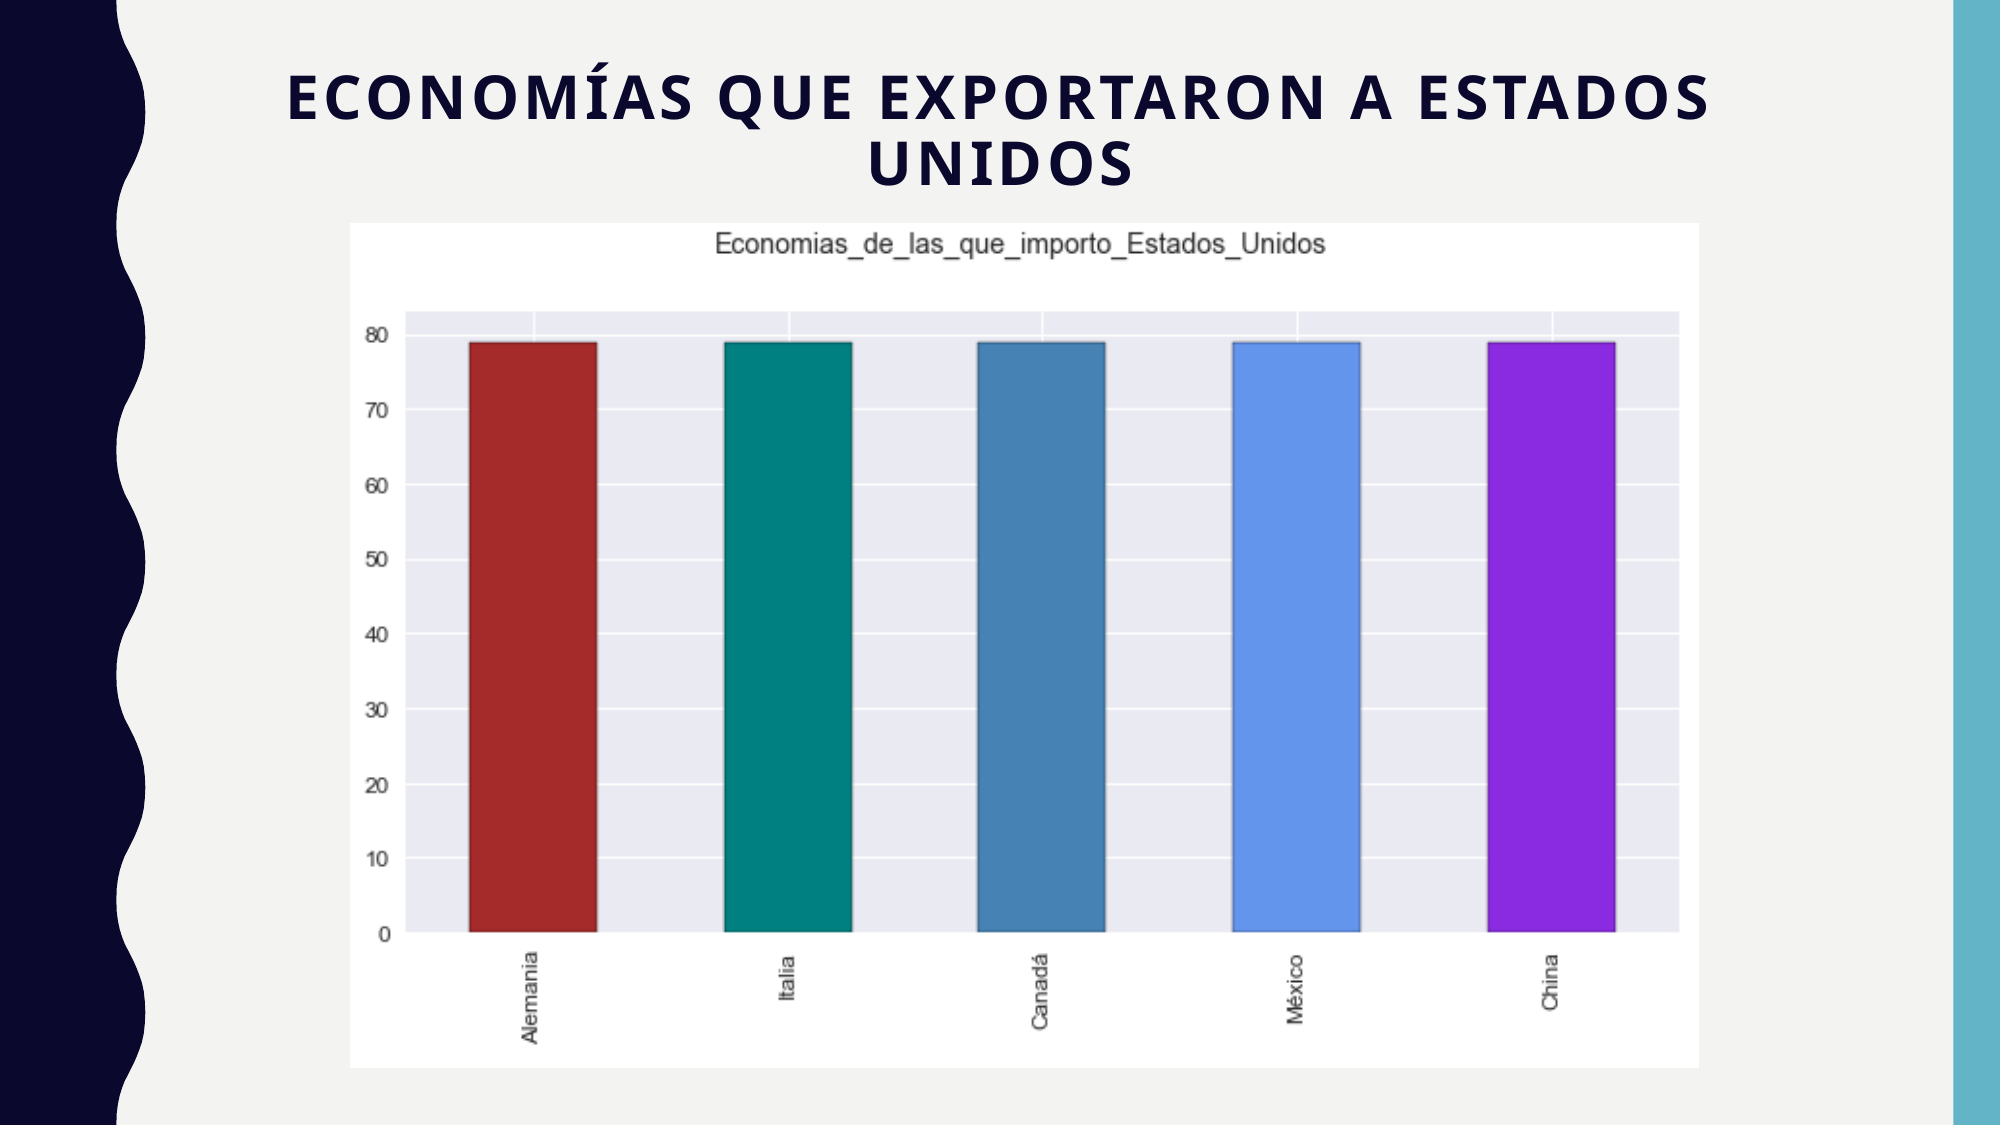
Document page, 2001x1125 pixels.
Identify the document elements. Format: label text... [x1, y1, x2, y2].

picture [349, 223, 1699, 1068]
title Economías que exportaron a Estados Unidos [137, 59, 1863, 206]
